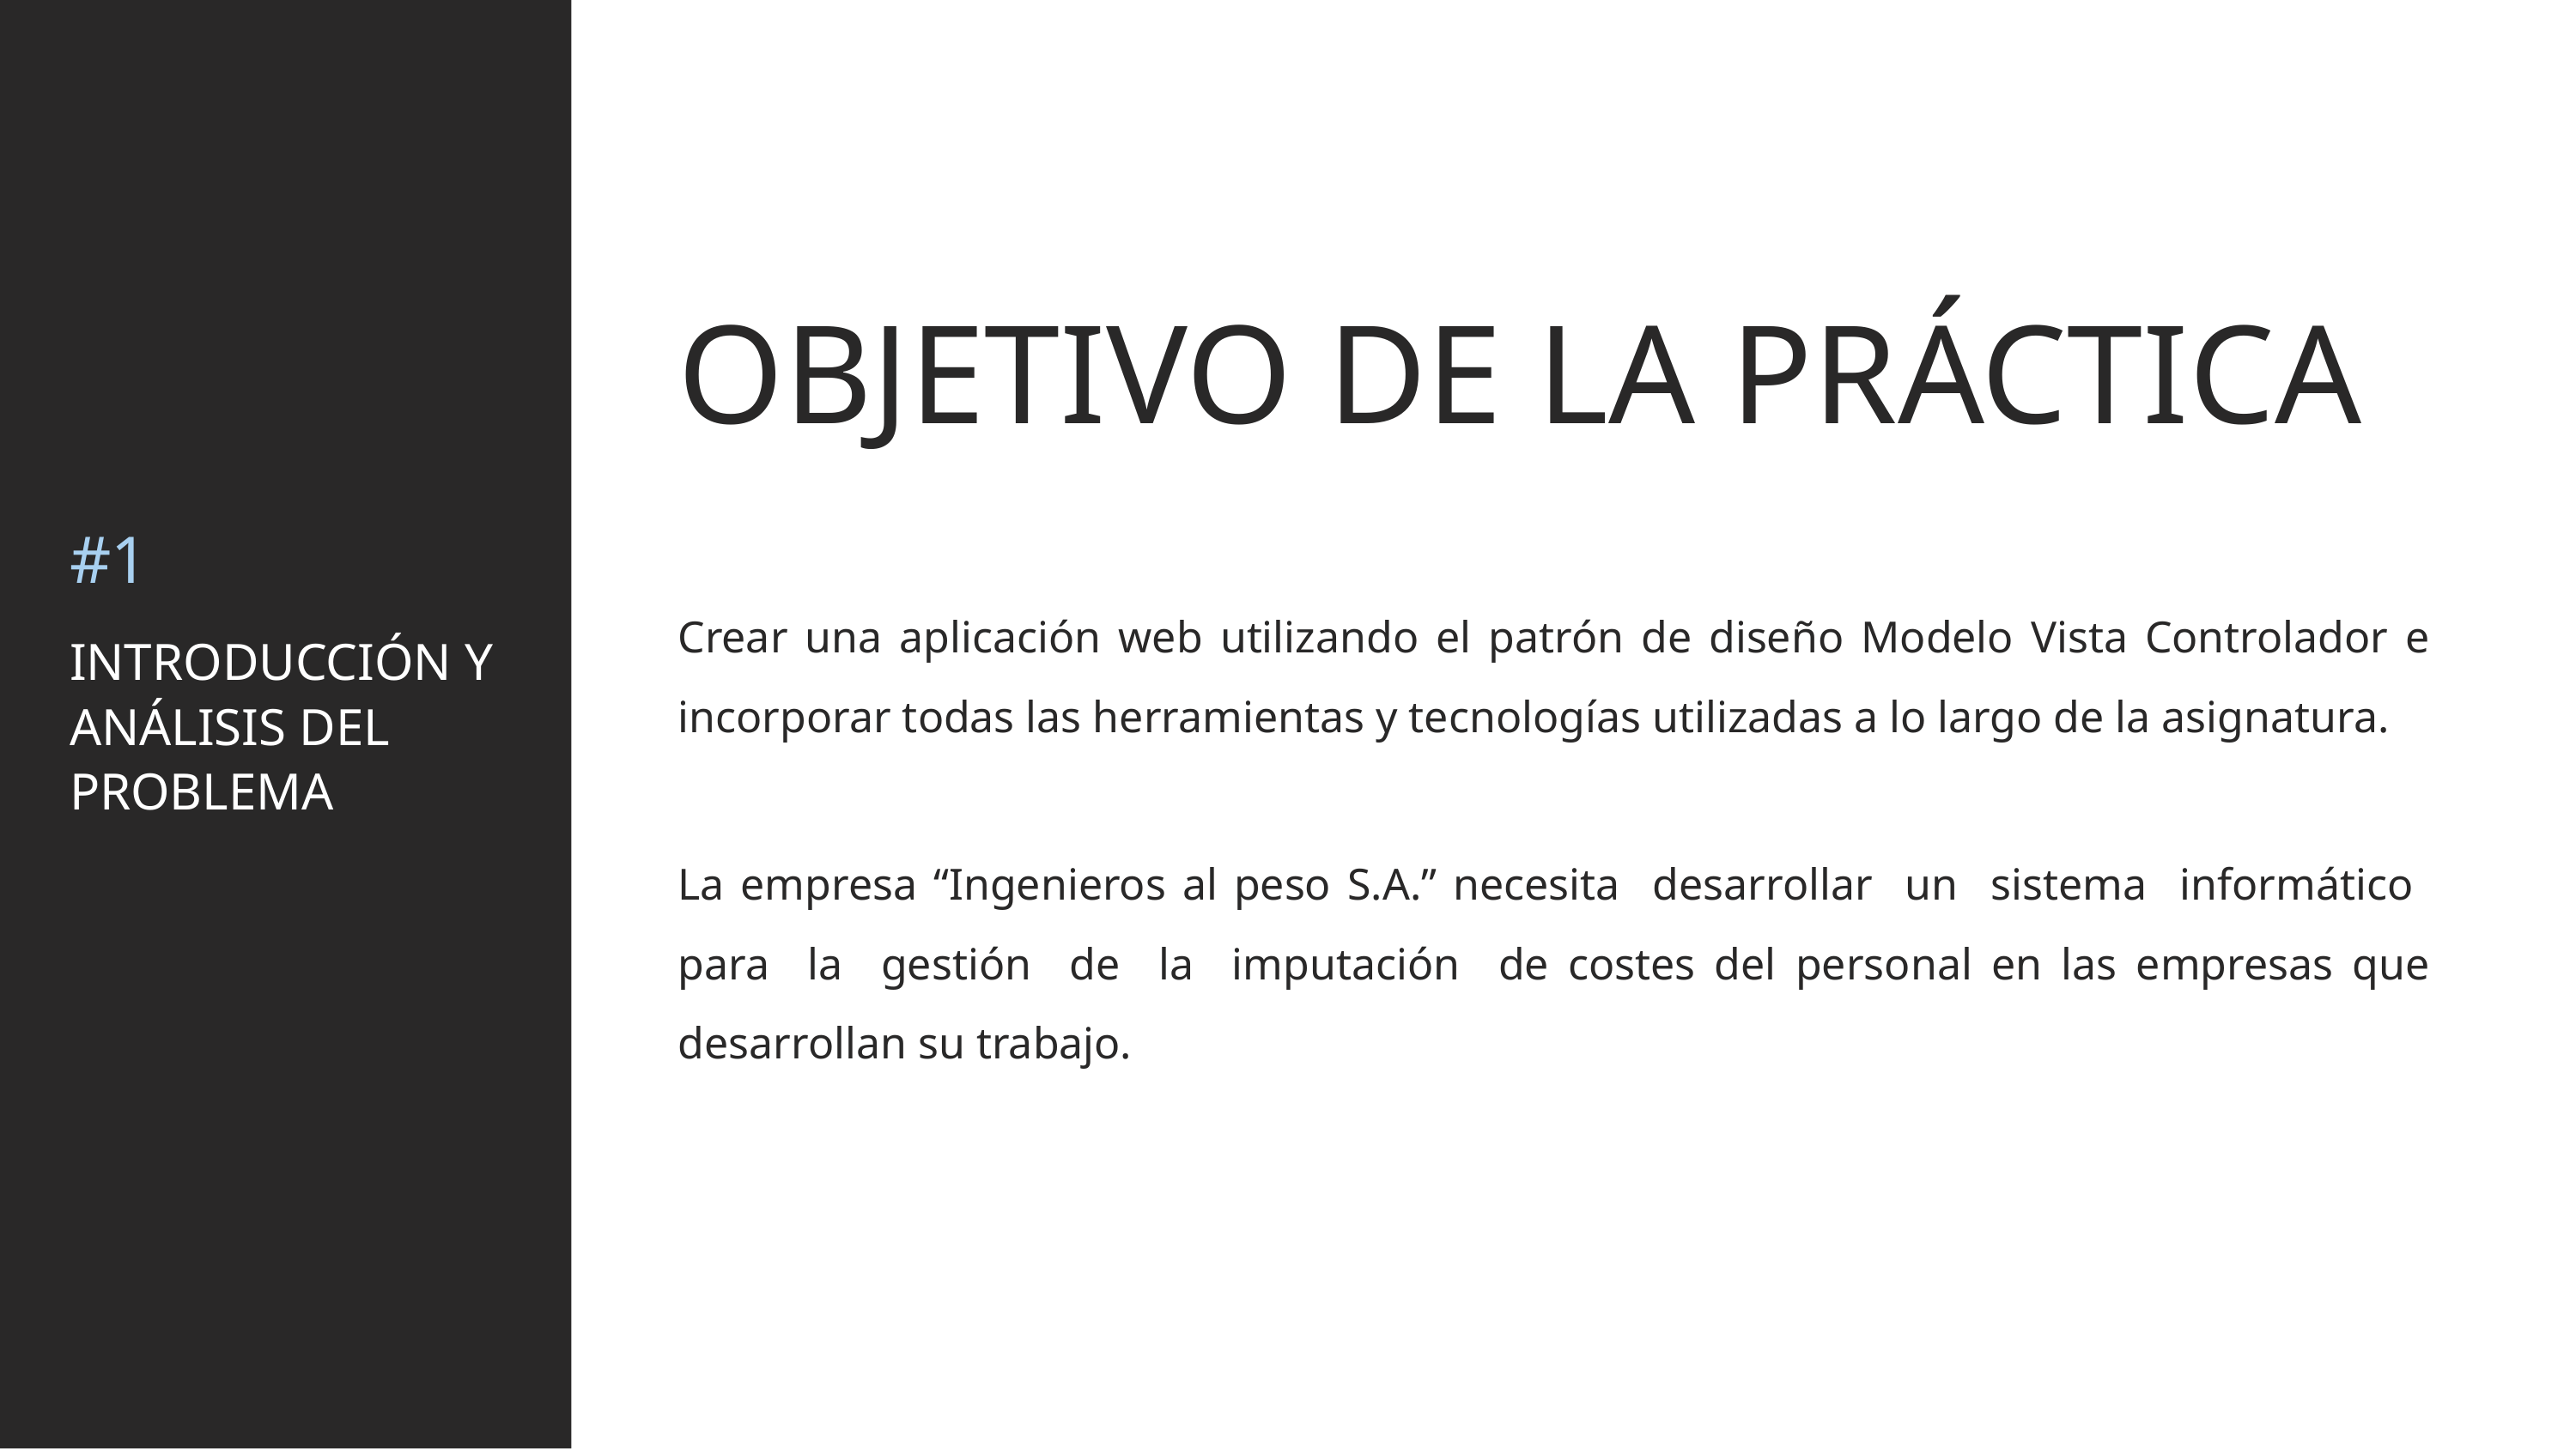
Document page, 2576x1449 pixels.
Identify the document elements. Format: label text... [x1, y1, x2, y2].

text_box #1 [70, 512, 176, 597]
text_box La empresa “Ingenieros al peso S.A.” necesita desarrollar un sistema informático para la gestión de la imputación de costes del personal en las empresas que desarrollan su trabajo. [677, 829, 2432, 1068]
text_box OBJETIVO DE LA PRÁCTICA [677, 300, 2432, 452]
text_box Crear una aplicación web utilizando el patrón de diseño Modelo Vista Controlador e incorporar todas las herramientas y tecnologías utilizadas a lo largo de la asignatura. [677, 582, 2432, 742]
text_box INTRODUCCIÓN Y ANÁLISIS DEL PROBLEMA [70, 625, 554, 821]
text_box [0, 0, 572, 1449]
